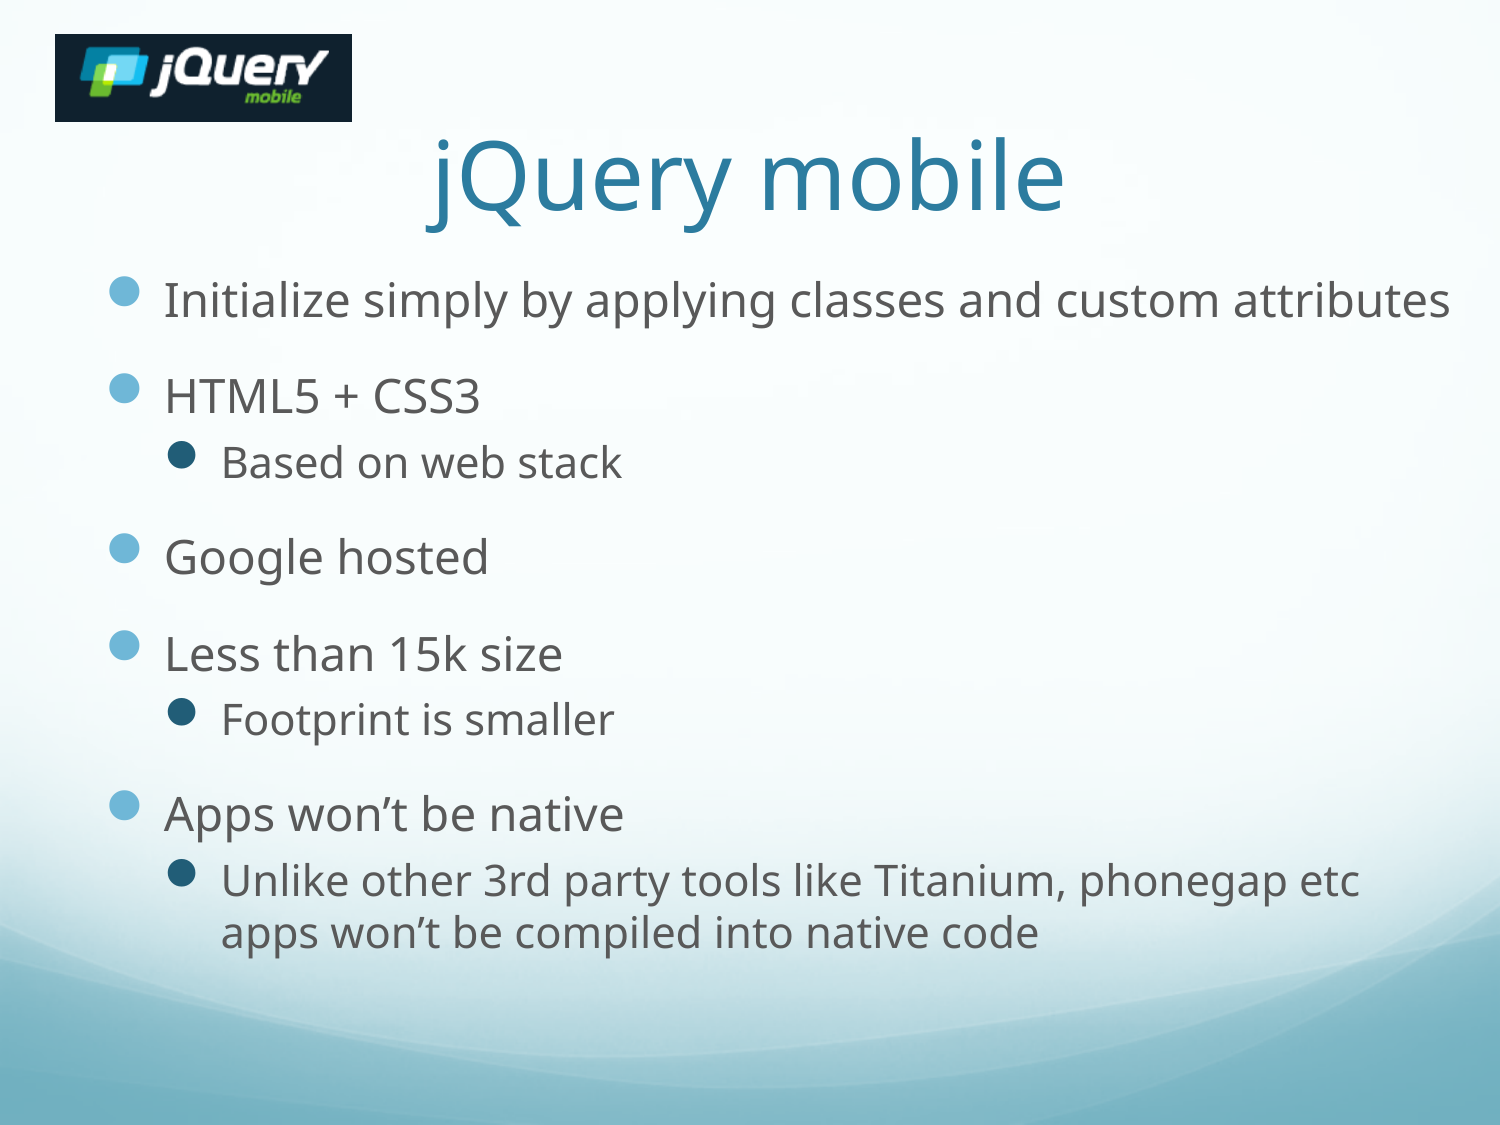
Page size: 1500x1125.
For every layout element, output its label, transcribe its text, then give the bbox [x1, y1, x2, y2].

title jQuery mobile [90, 17, 1410, 237]
list Initialize simply by applying classes and custom attributes HTML5 + CSS3 Based on web stack Google hosted Less than 15k size Footprint is smaller Apps won’t be native Unlike other 3rd party tools like Titanium, phonegap etc apps won’t be compiled into native code [90, 262, 1468, 975]
picture [54, 34, 352, 122]
